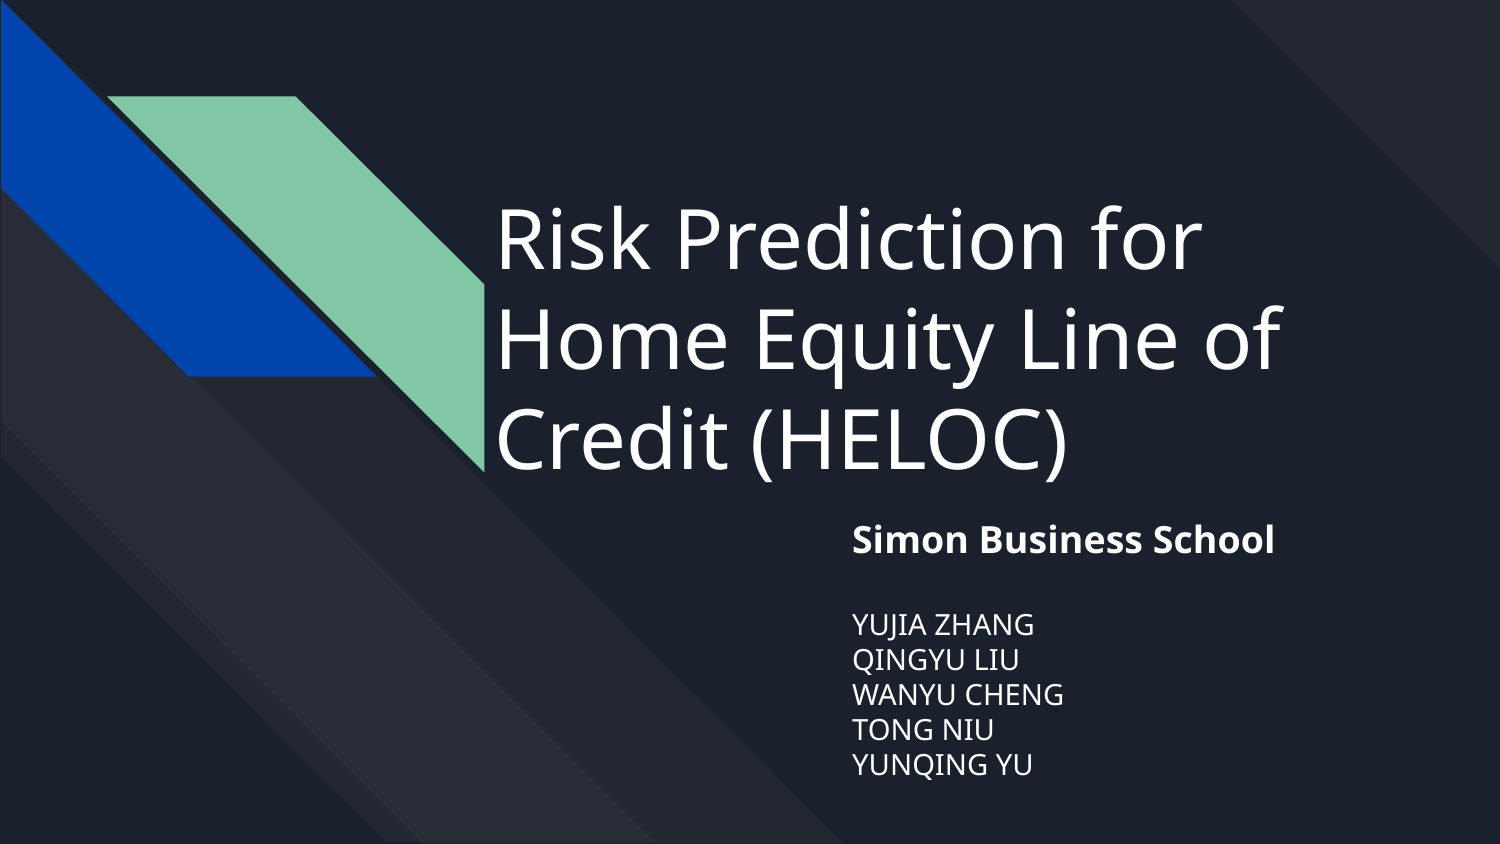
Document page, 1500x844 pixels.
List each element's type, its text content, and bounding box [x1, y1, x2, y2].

subtitle Simon Business School YUJIA ZHANG QINGYU LIU WANYU CHENG TONG NIU YUNQING YU [837, 501, 1407, 585]
title Risk Prediction for Home Equity Line of Credit (HELOC) [479, 171, 1464, 476]
